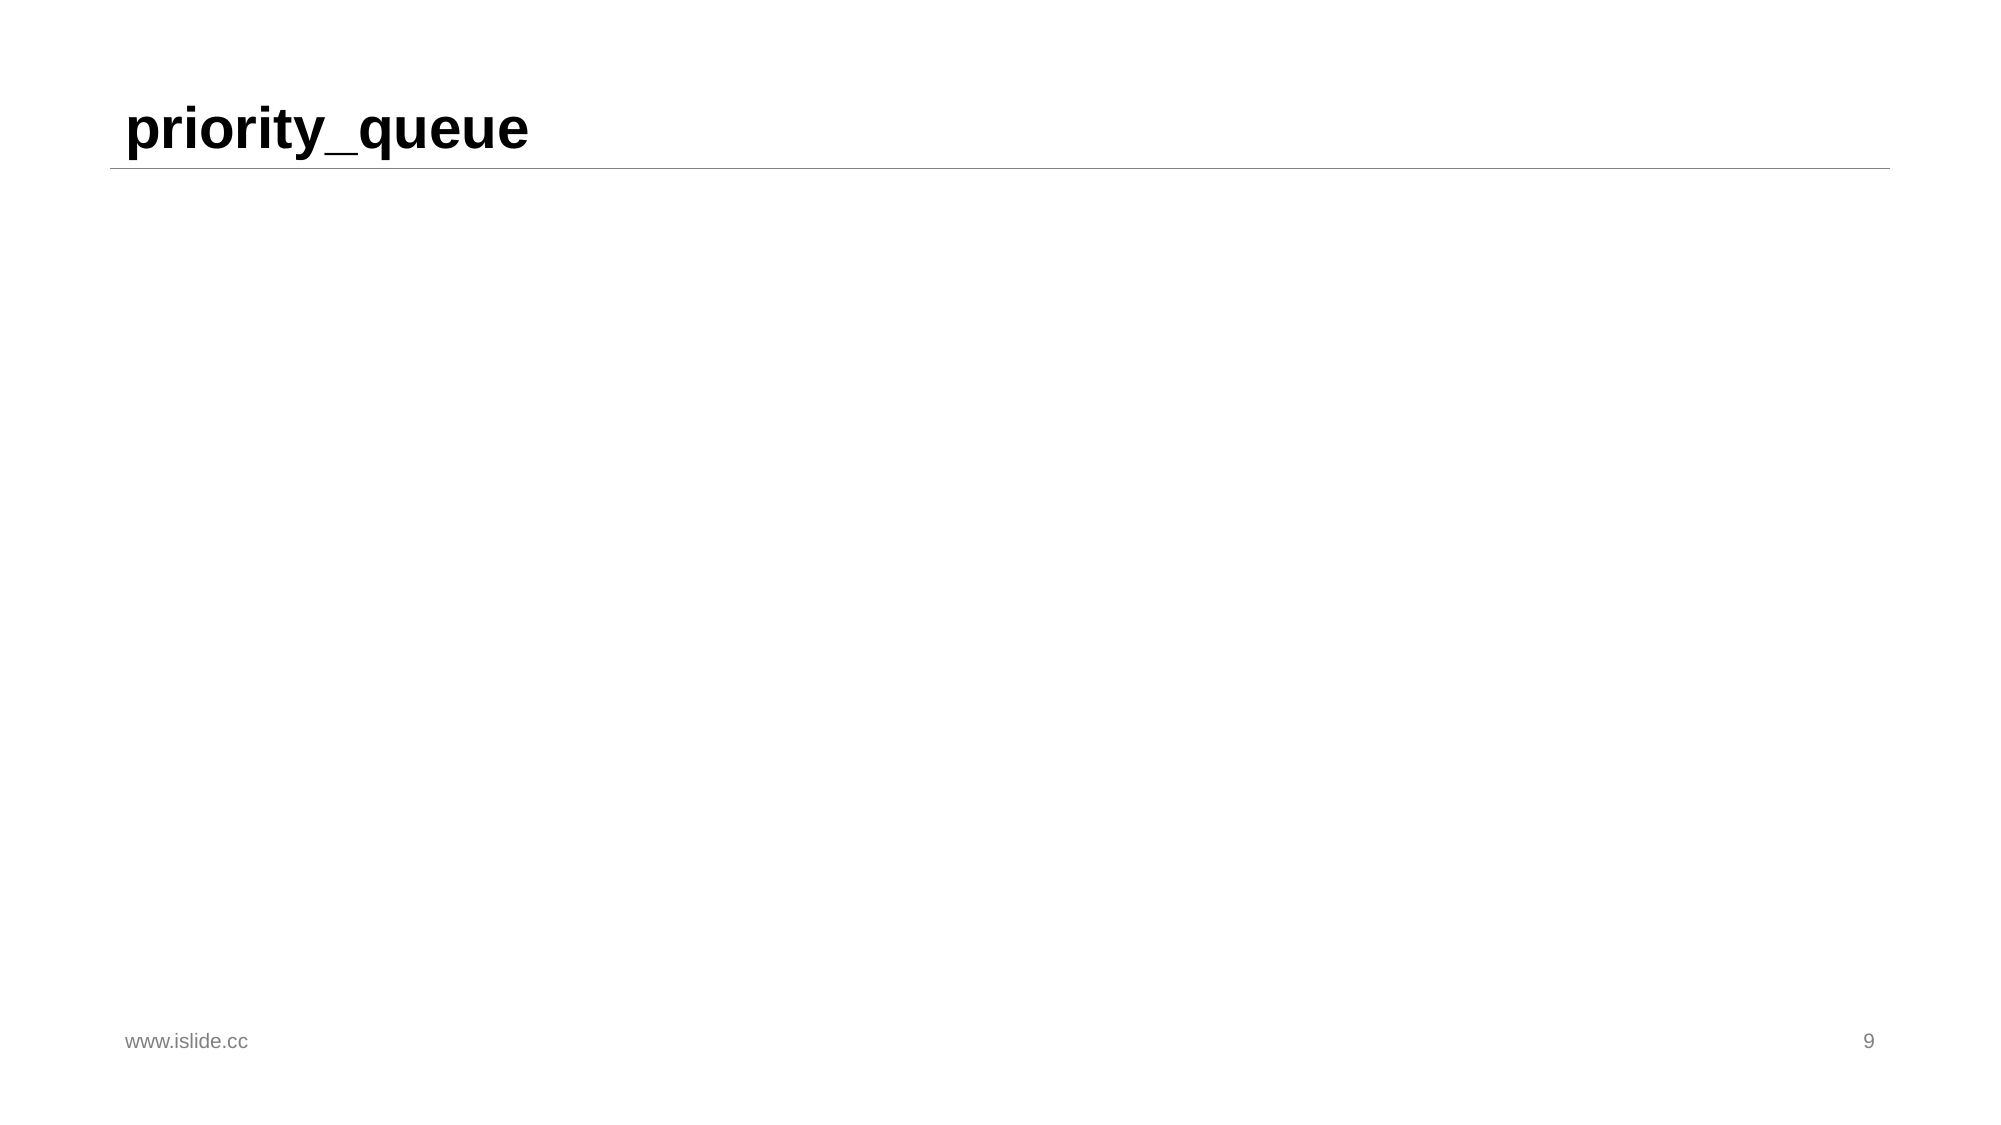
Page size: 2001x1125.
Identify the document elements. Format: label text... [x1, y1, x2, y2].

footer www.islide.cc [109, 1023, 790, 1058]
slide_number 9 [1412, 1023, 1890, 1058]
title priority_queue [109, 0, 1890, 169]
